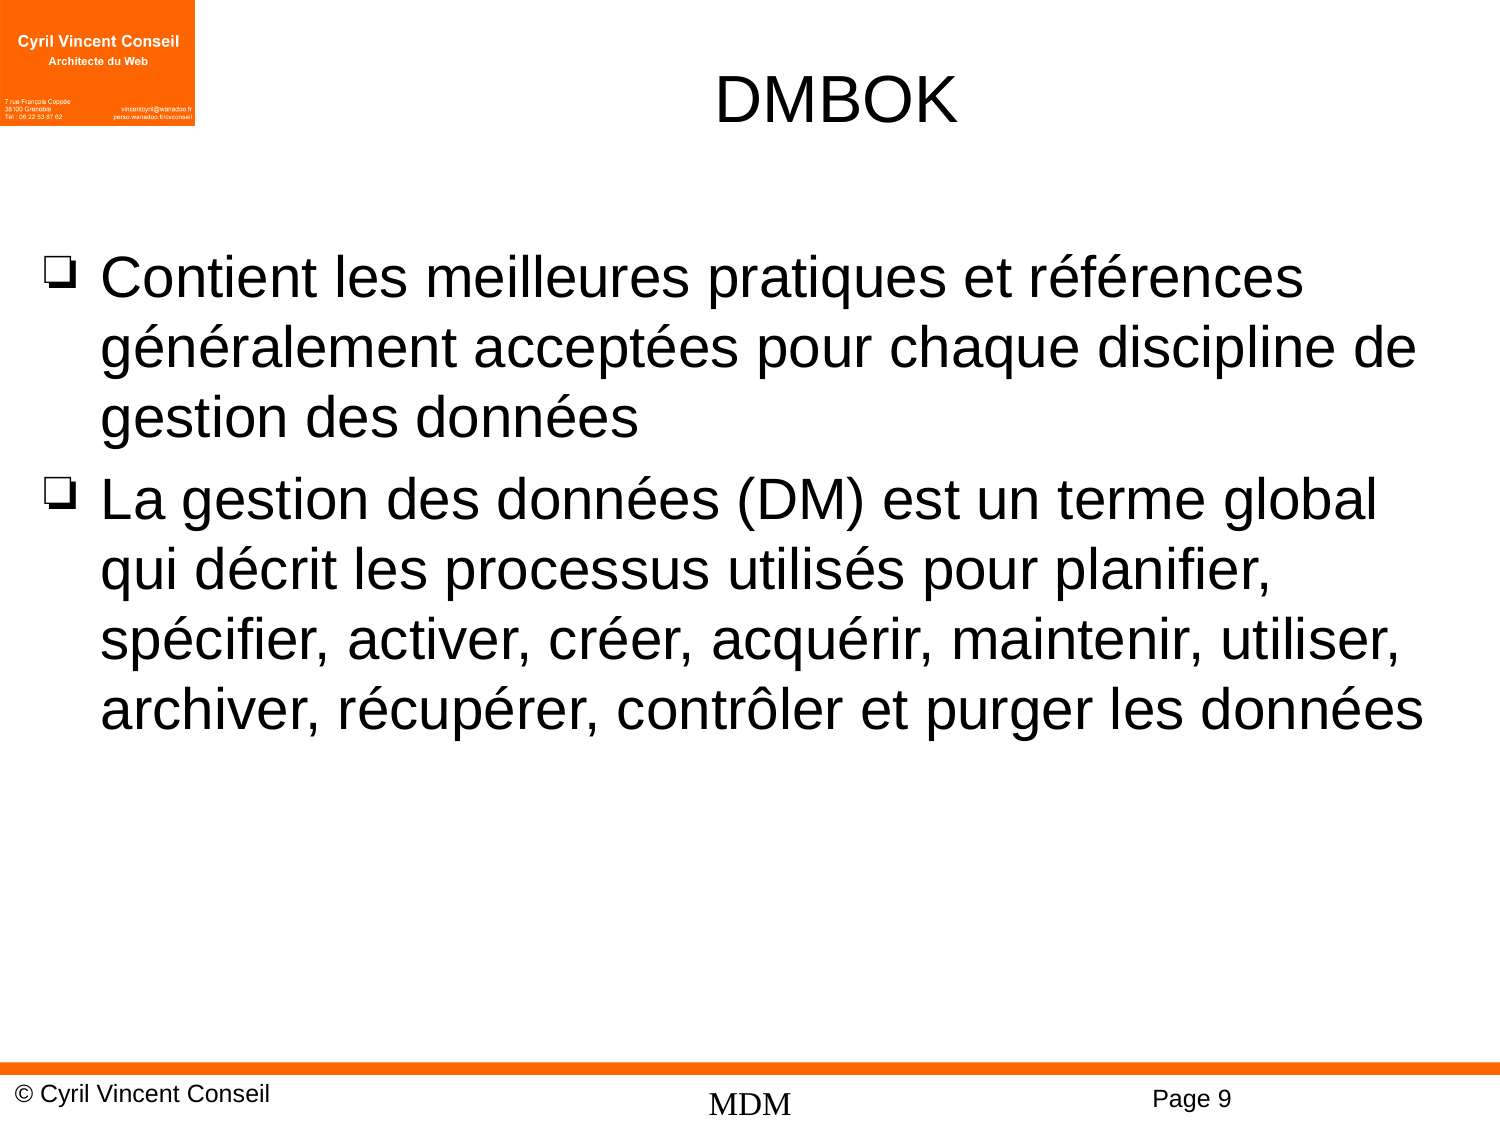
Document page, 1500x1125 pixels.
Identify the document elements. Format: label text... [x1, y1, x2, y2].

title DMBOK [194, 2, 1480, 190]
list Contient les meilleures pratiques et références généralement acceptées pour chaque discipline de gestion des données La gestion des données (DM) est un terme global qui décrit les processus utilisés pour planifier, spécifier, activer, créer, acquérir, maintenir, utiliser, archiver, récupérer, contrôler et purger les données [29, 231, 1468, 1059]
picture [0, 0, 195, 126]
